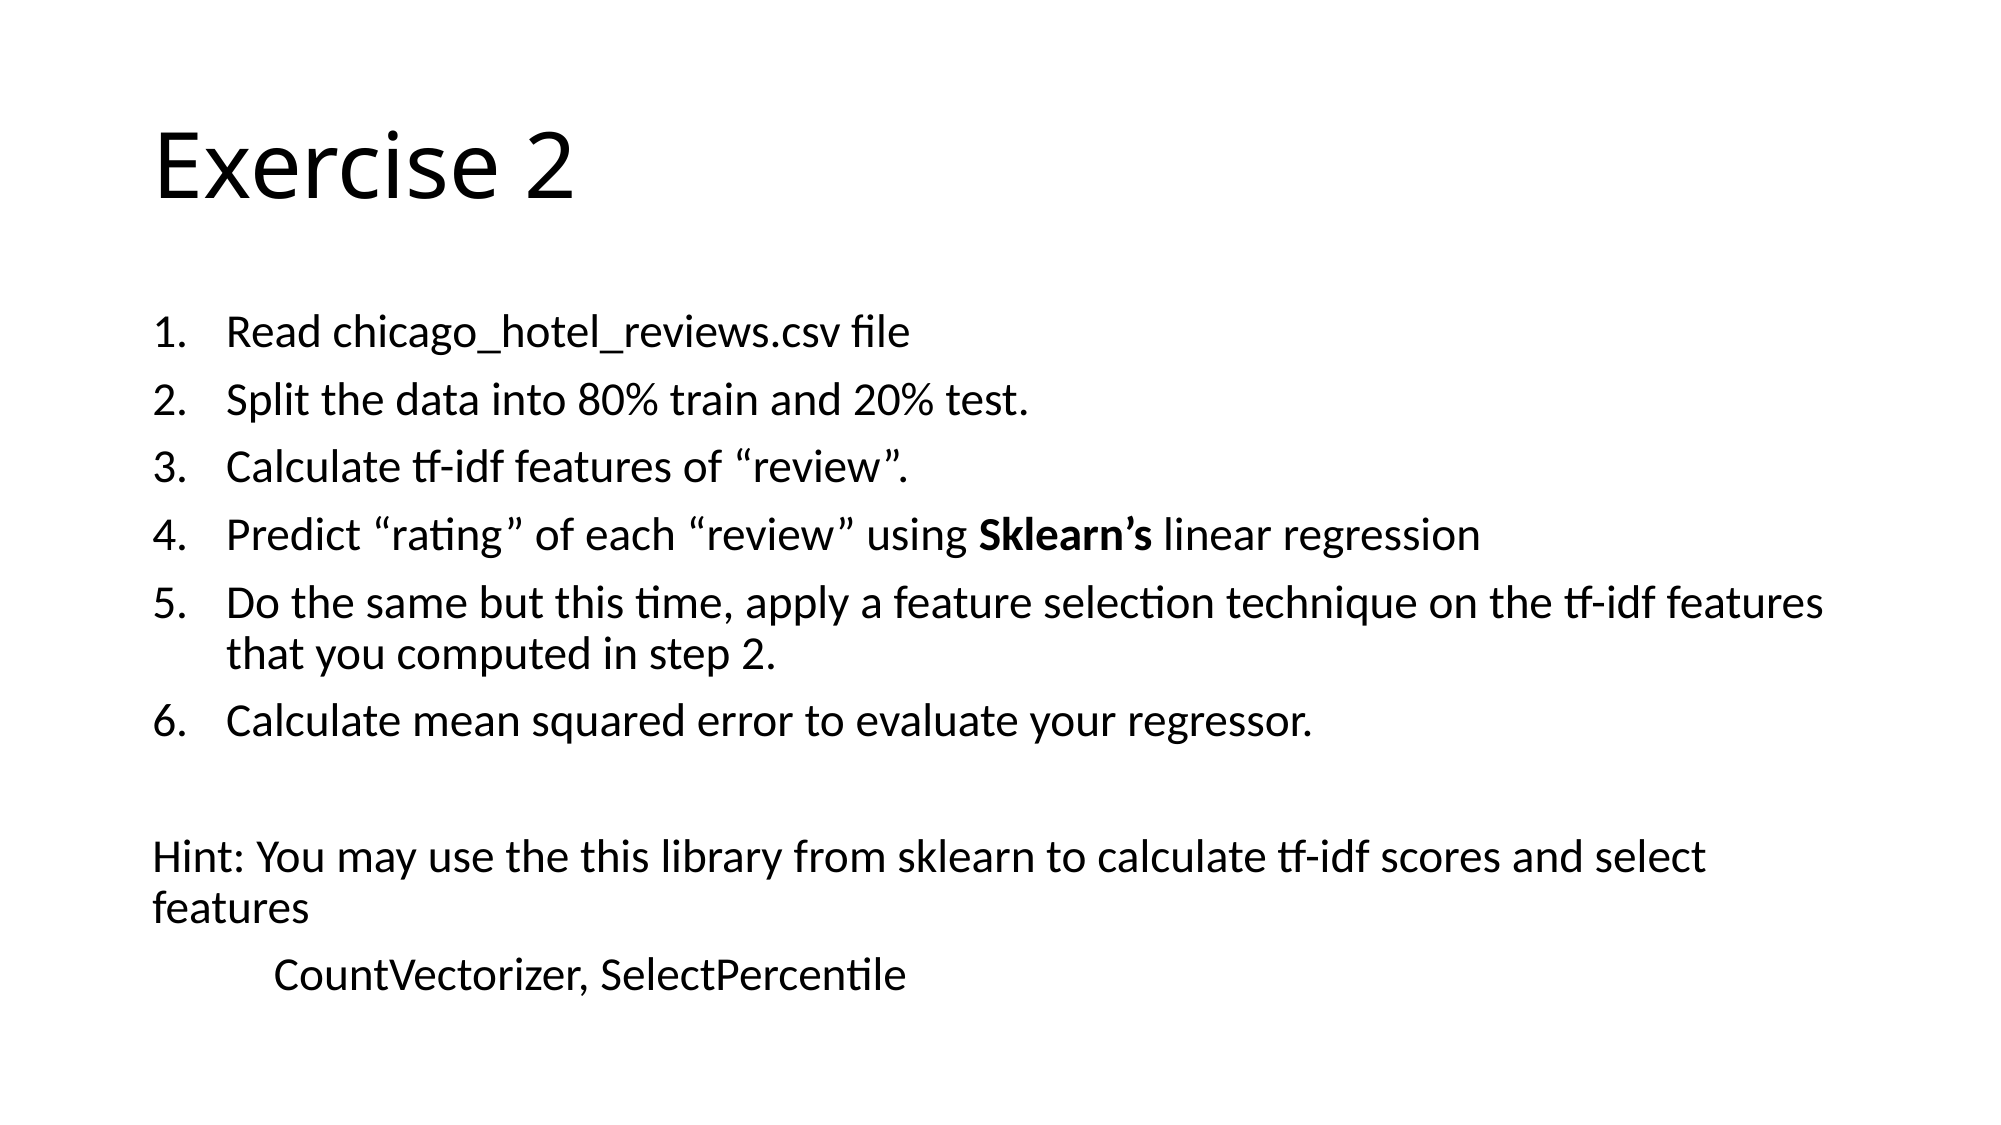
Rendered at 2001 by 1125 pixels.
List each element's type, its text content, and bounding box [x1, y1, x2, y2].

title Exercise 2 [137, 59, 1863, 278]
list Read chicago_hotel_reviews.csv file Split the data into 80% train and 20% test. Calculate tf-idf features of “review”. Predict “rating” of each “review” using Sklearn’s linear regression Do the same but this time, apply a feature selection technique on the tf-idf features that you computed in step 2. Calculate mean squared error to evaluate your regressor. Hint: You may use the this library from sklearn to calculate tf-idf scores and select features CountVectorizer, SelectPercentile [137, 299, 1863, 1014]
